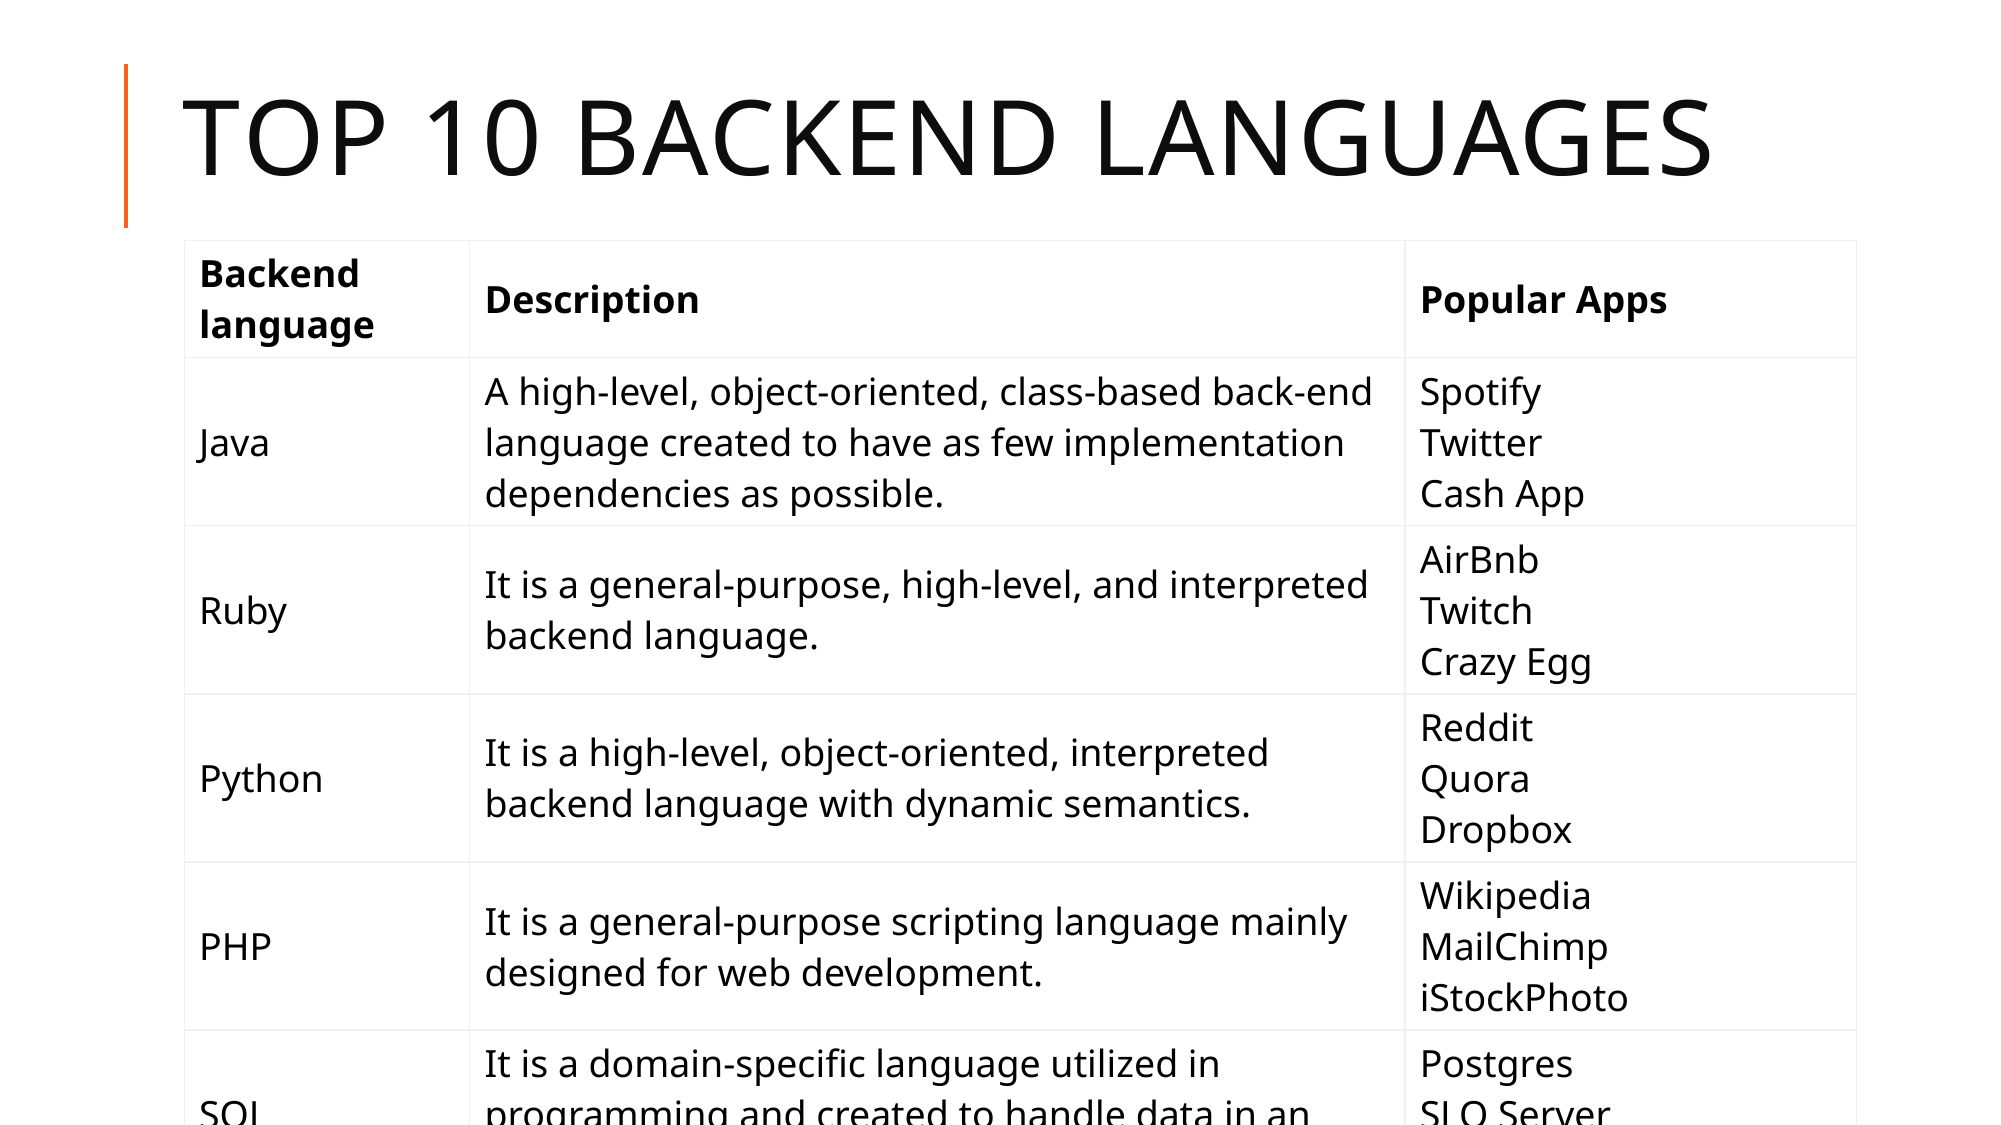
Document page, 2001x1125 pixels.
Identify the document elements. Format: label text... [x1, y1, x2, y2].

table_header Backend language [185, 241, 469, 357]
table_cell PHP [185, 863, 469, 1029]
table_cell AirBnb Twitch Crazy Egg [1406, 526, 1856, 693]
table_cell It is a high-level, object-oriented, interpreted backend language with dynamic semantics. [470, 695, 1404, 861]
table_cell SQL [185, 1031, 469, 1125]
table_cell Spotify Twitter Cash App [1406, 358, 1856, 525]
table_cell It is a domain-specific language utilized in programming and created to handle data in an RDMS. [470, 1031, 1404, 1125]
title Top 10 backend languages [168, 63, 1763, 229]
table_cell A high-level, object-oriented, class-based back-end language created to have as few implementation dependencies as possible. [470, 358, 1404, 525]
table_cell It is a general-purpose, high-level, and interpreted backend language. [470, 526, 1404, 693]
table_header Popular Apps [1406, 241, 1856, 357]
table_cell Reddit Quora Dropbox [1406, 695, 1856, 861]
table_cell Java [185, 358, 469, 525]
table_cell It is a general-purpose scripting language mainly designed for web development. [470, 863, 1404, 1029]
table_cell Python [185, 695, 469, 861]
table_cell Wikipedia MailChimp iStockPhoto [1406, 863, 1856, 1029]
table_cell Ruby [185, 526, 469, 693]
table_header Description [470, 241, 1404, 357]
table_cell Postgres SLQ Server MySQL [1406, 1031, 1856, 1125]
